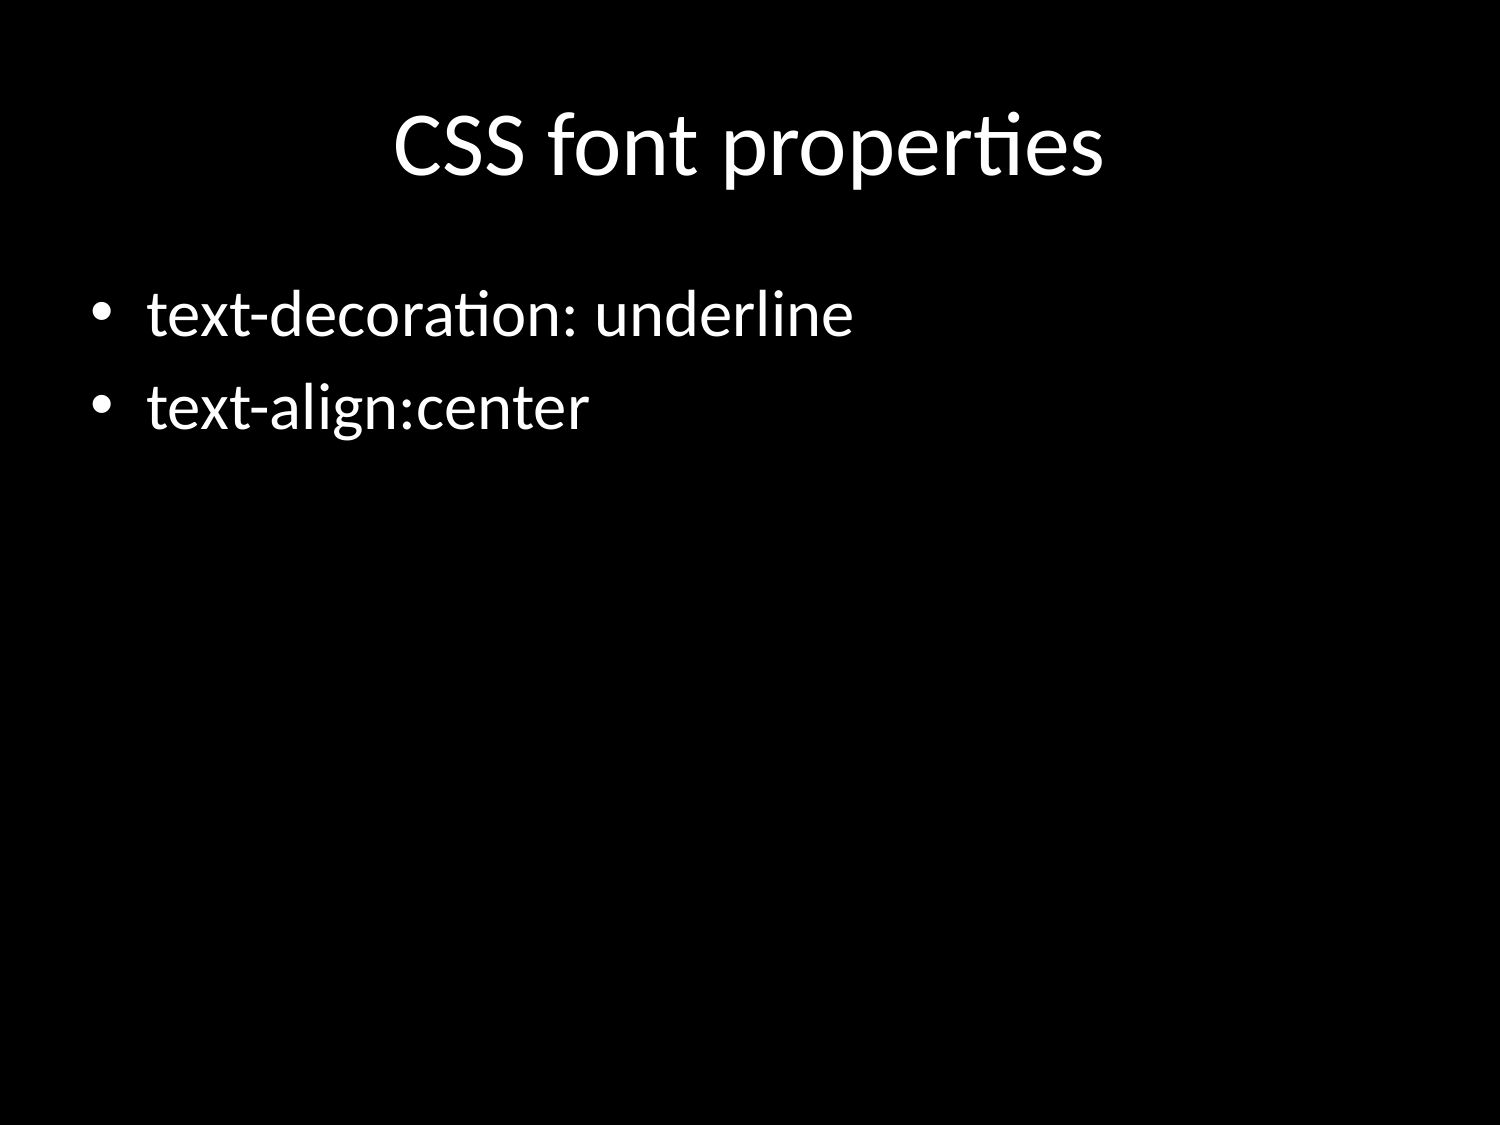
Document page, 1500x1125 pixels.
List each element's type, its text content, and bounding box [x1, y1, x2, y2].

list text-decoration: underline text-align:center [75, 262, 1425, 1005]
title CSS font properties [75, 45, 1425, 233]
